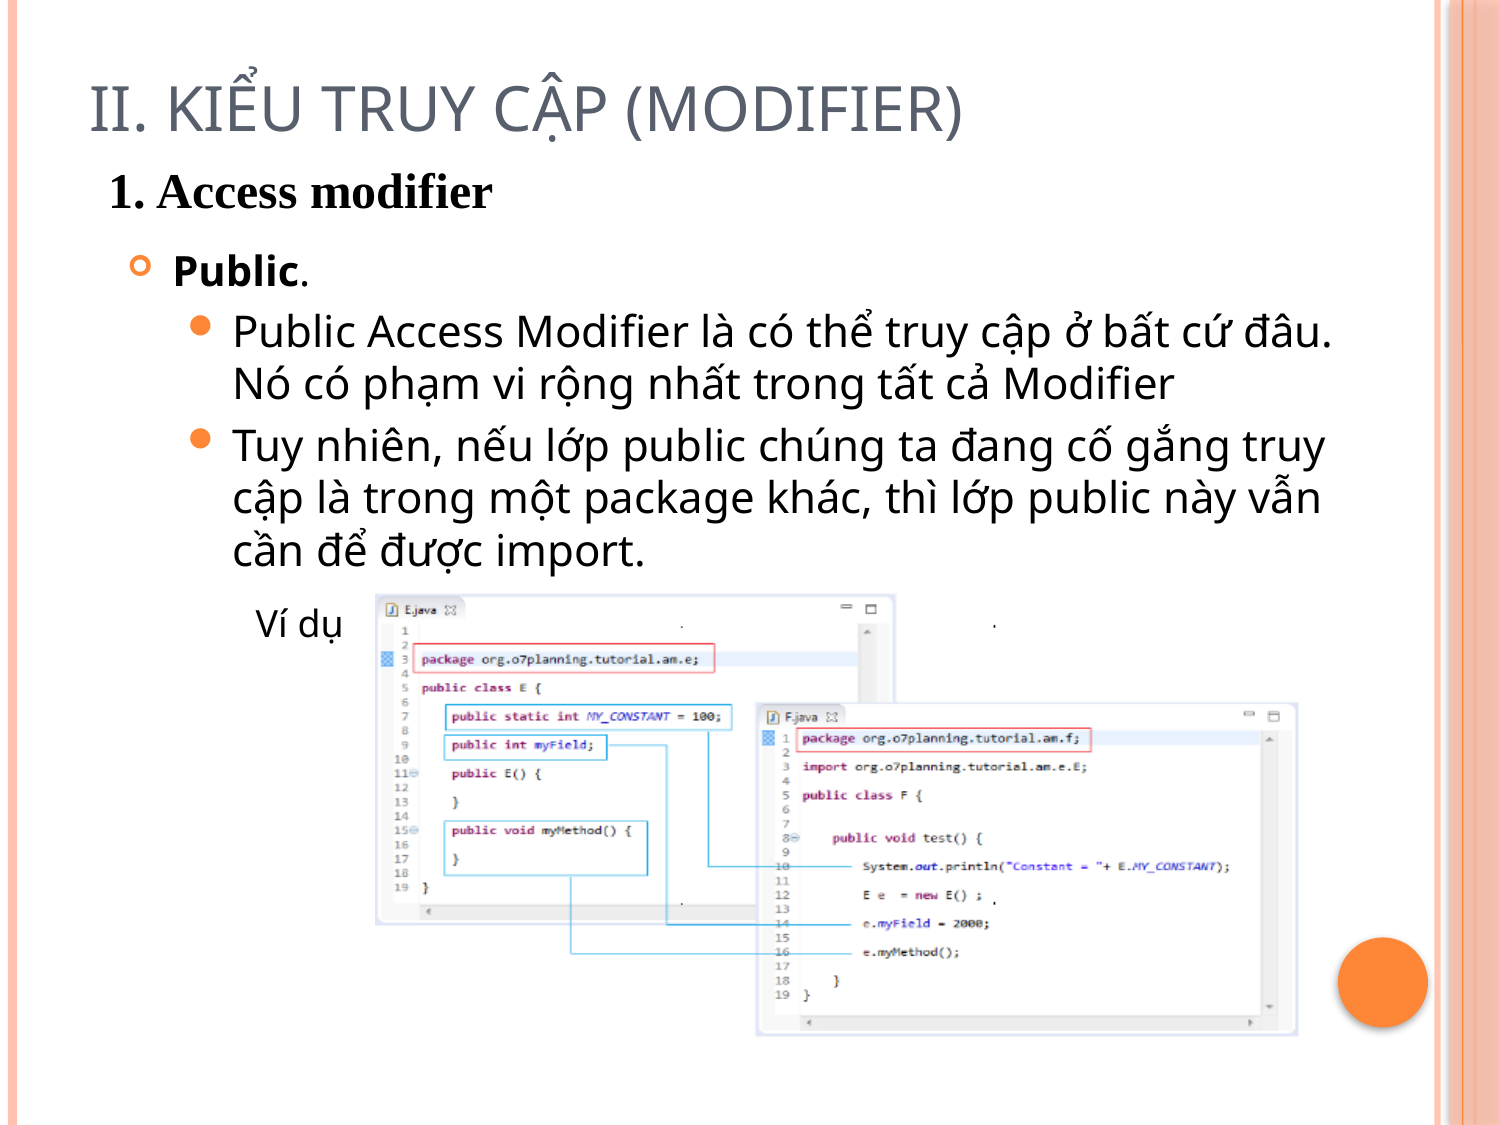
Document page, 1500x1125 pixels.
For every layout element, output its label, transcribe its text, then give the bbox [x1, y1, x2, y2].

text_box 1. Access modifier [94, 151, 521, 227]
text_box Ví dụ [240, 592, 359, 653]
list Public. Public Access Modifier là có thể truy cập ở bất cứ đâu. Nó có phạm vi rộng nhất trong tất cả Modifier Tuy nhiên, nếu lớp public chúng ta đang cố gắng truy cập là trong một package khác, thì lớp public này vẫn cần để được import. [112, 237, 1382, 1037]
title II. KIỂU TRUY CẬP (MODIFIER) [75, 45, 1300, 152]
picture [374, 592, 1306, 1042]
